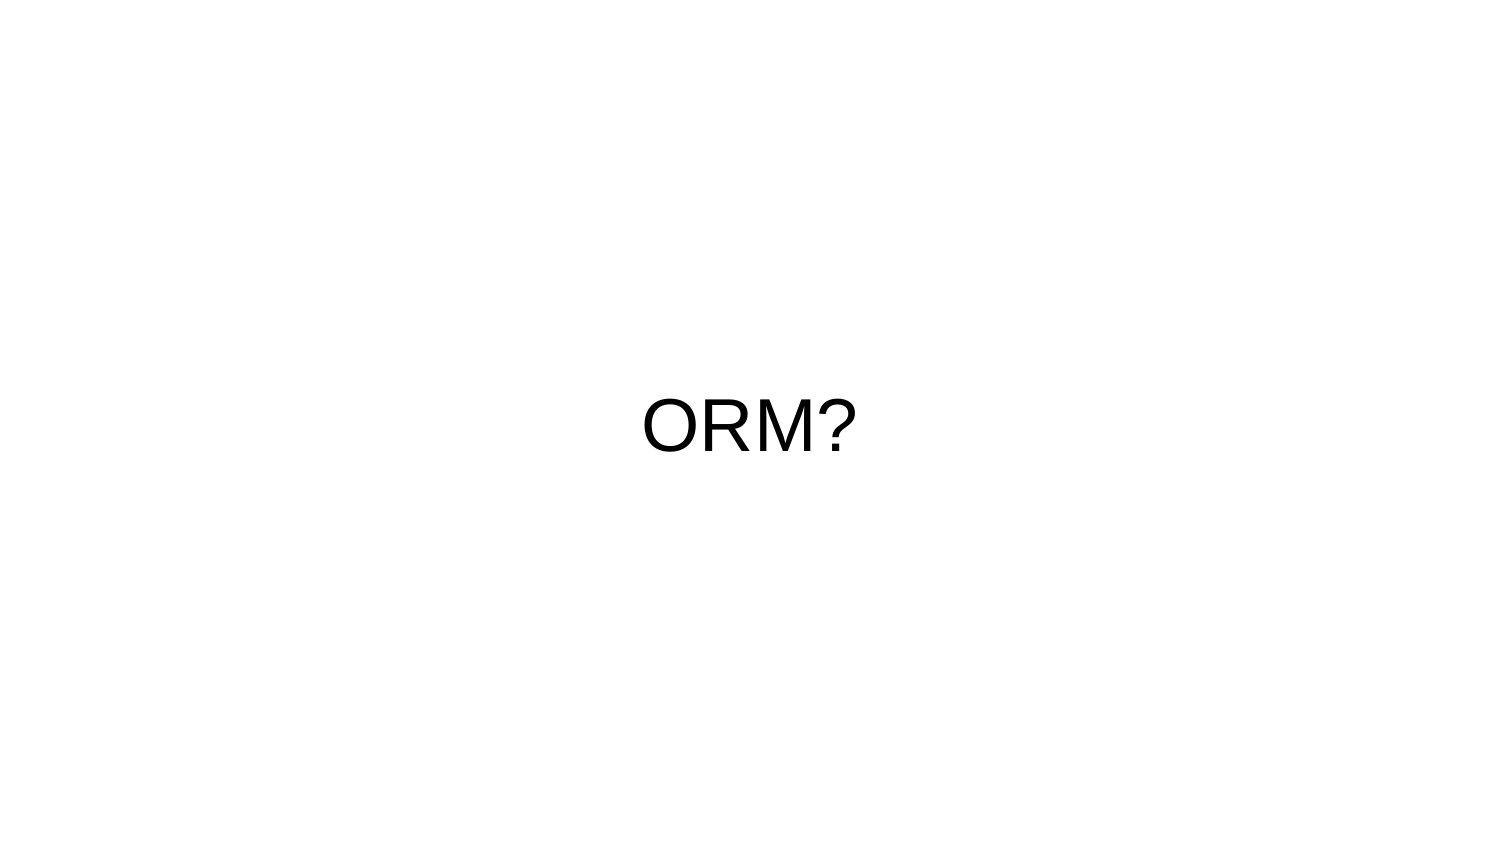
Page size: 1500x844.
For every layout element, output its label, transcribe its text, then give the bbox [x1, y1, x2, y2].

title ORM? [51, 352, 1449, 491]
